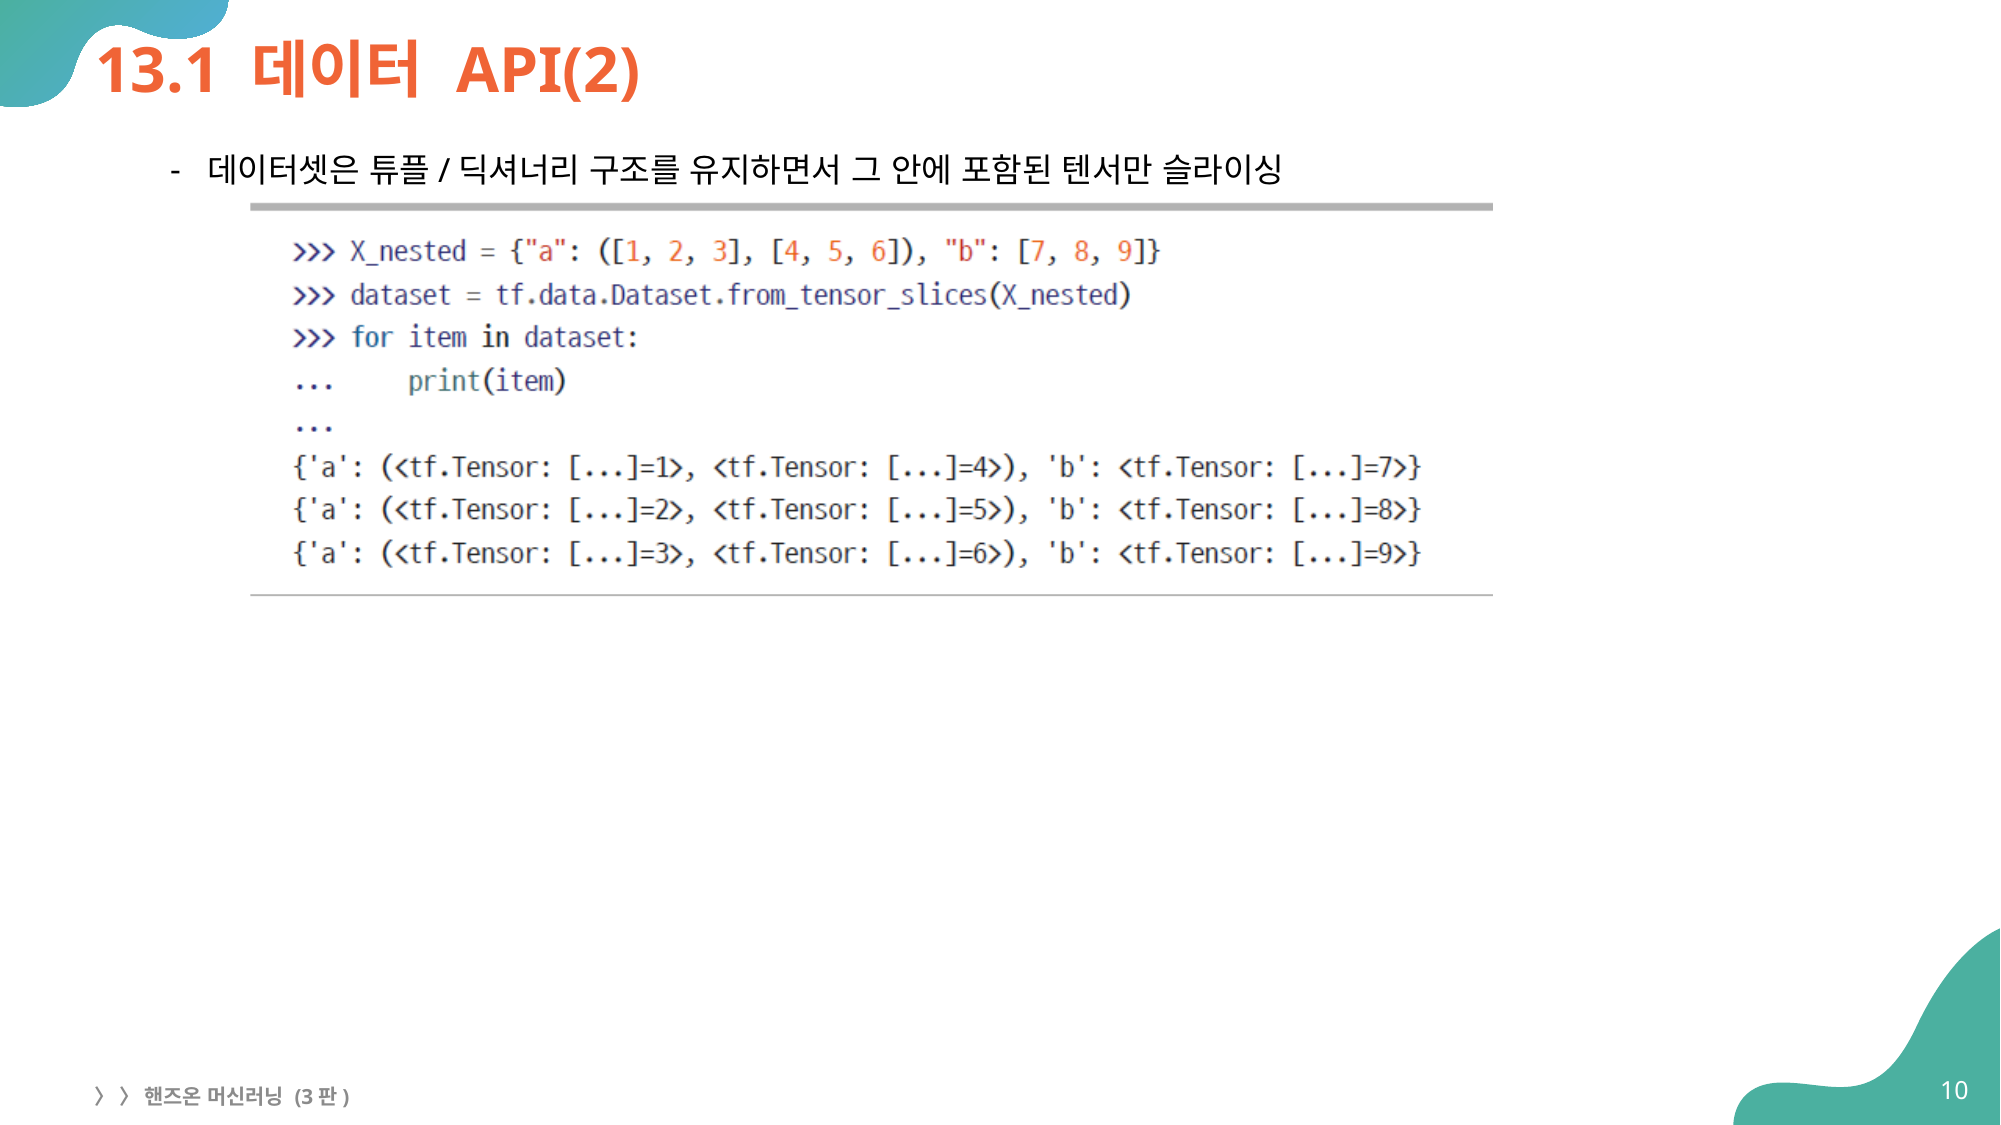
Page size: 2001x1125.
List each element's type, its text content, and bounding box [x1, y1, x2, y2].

list 데이터셋은 튜플/딕셔너리 구조를 유지하면서 그 안에 포함된 텐서만 슬라이싱 [79, 133, 1892, 1035]
picture [249, 197, 1493, 604]
title 13.1 데이터 API(2) [79, 17, 1931, 128]
slide_number 10 [1917, 1061, 1984, 1122]
footer 〉 〉 핸즈온 머신러닝 (3판) [79, 1078, 755, 1114]
